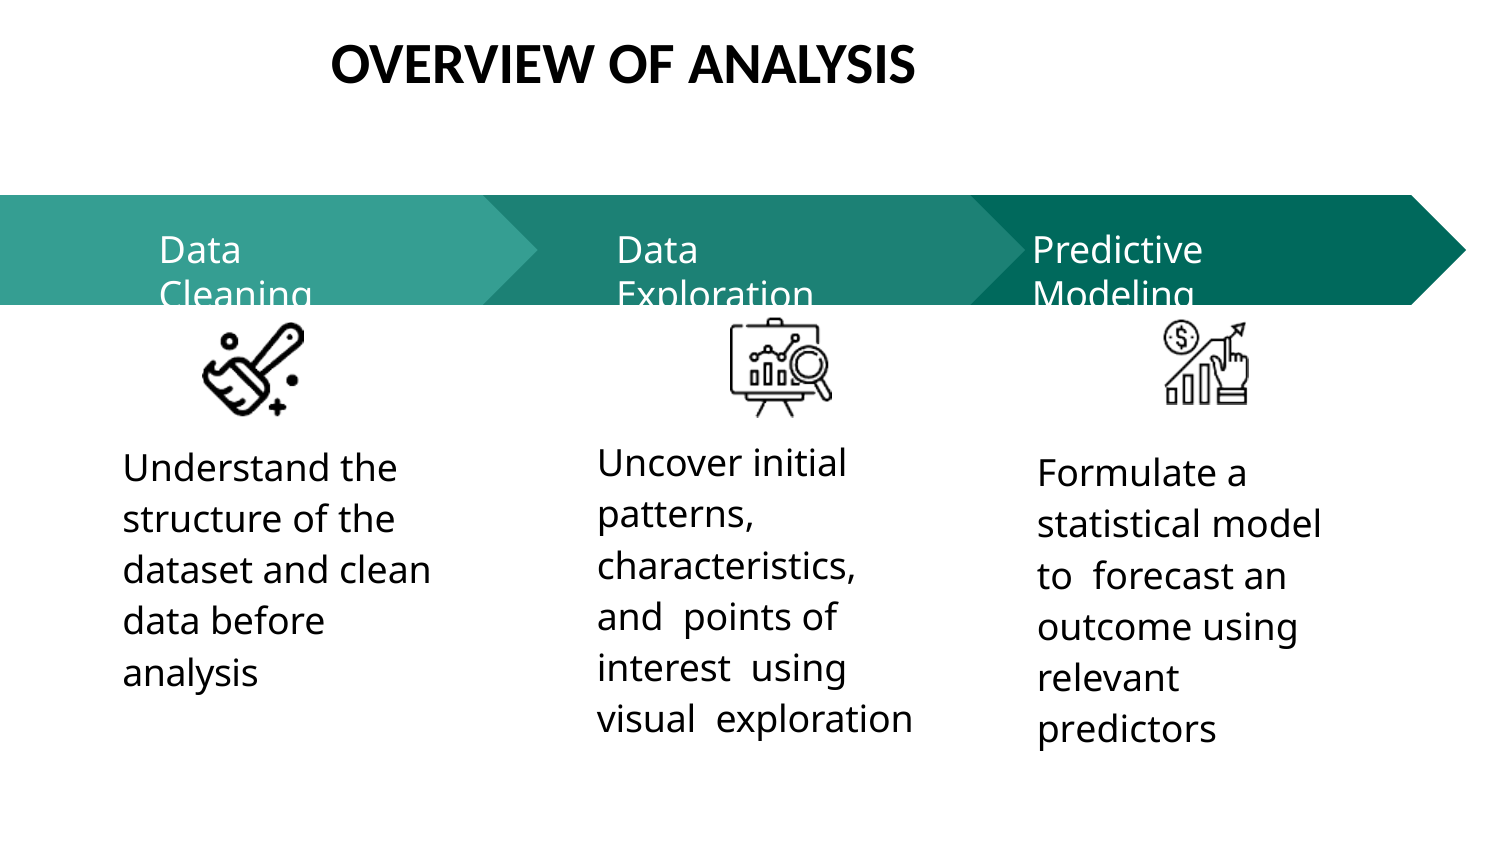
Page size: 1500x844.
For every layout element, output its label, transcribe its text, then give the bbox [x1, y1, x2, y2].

text_box Data Exploration [613, 223, 893, 316]
text_box Predictive Modeling [1029, 223, 1358, 316]
text_box Understand the structure of the dataset and clean data before analysis [120, 435, 455, 694]
picture [1161, 318, 1249, 405]
text_box [483, 195, 1026, 305]
text_box [0, 195, 536, 305]
text_box Data Cleaning [156, 223, 397, 316]
text_box Uncover initial patterns, characteristics, and points of interest using visual exploration [594, 430, 921, 741]
text_box Formulate a statistical model to forecast an outcome using relevant predictors [1034, 440, 1346, 751]
text_box OVERVIEW OF ANALYSIS [315, 17, 1430, 103]
picture [202, 318, 304, 420]
text_box [972, 195, 1467, 305]
picture [730, 316, 833, 418]
